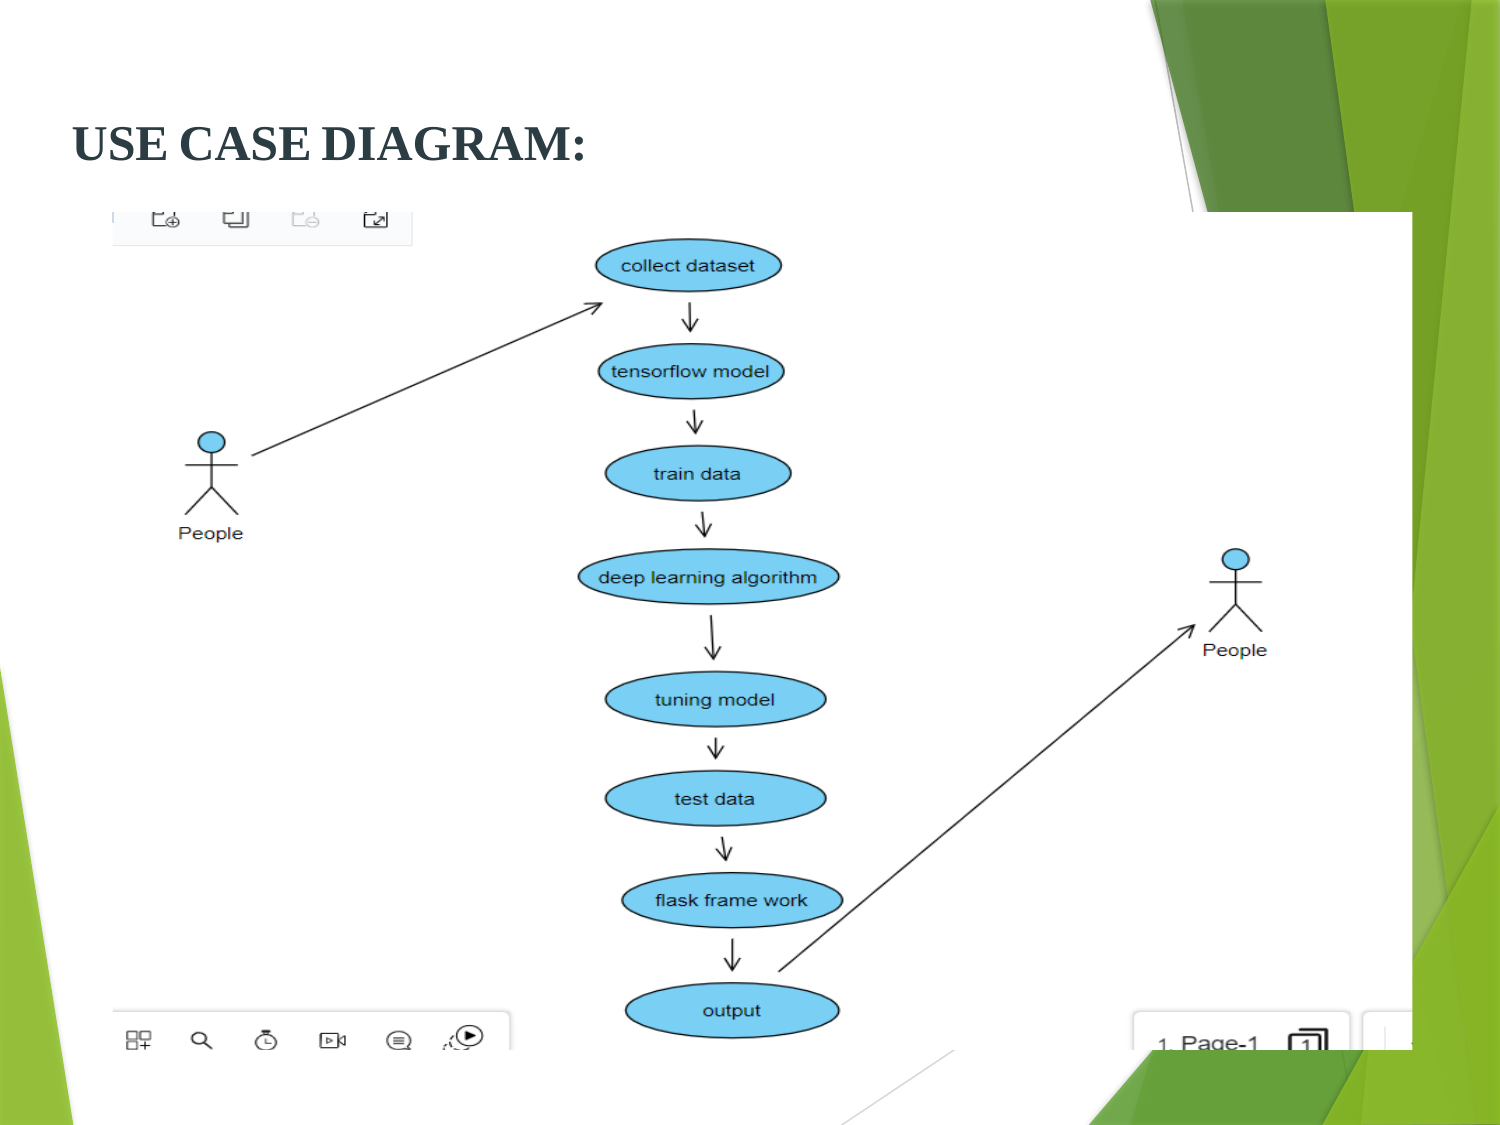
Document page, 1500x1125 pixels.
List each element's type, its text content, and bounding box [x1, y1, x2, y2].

picture [111, 211, 1413, 1051]
text_box USE CASE DIAGRAM: [56, 102, 650, 178]
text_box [1041, 999, 1401, 1039]
